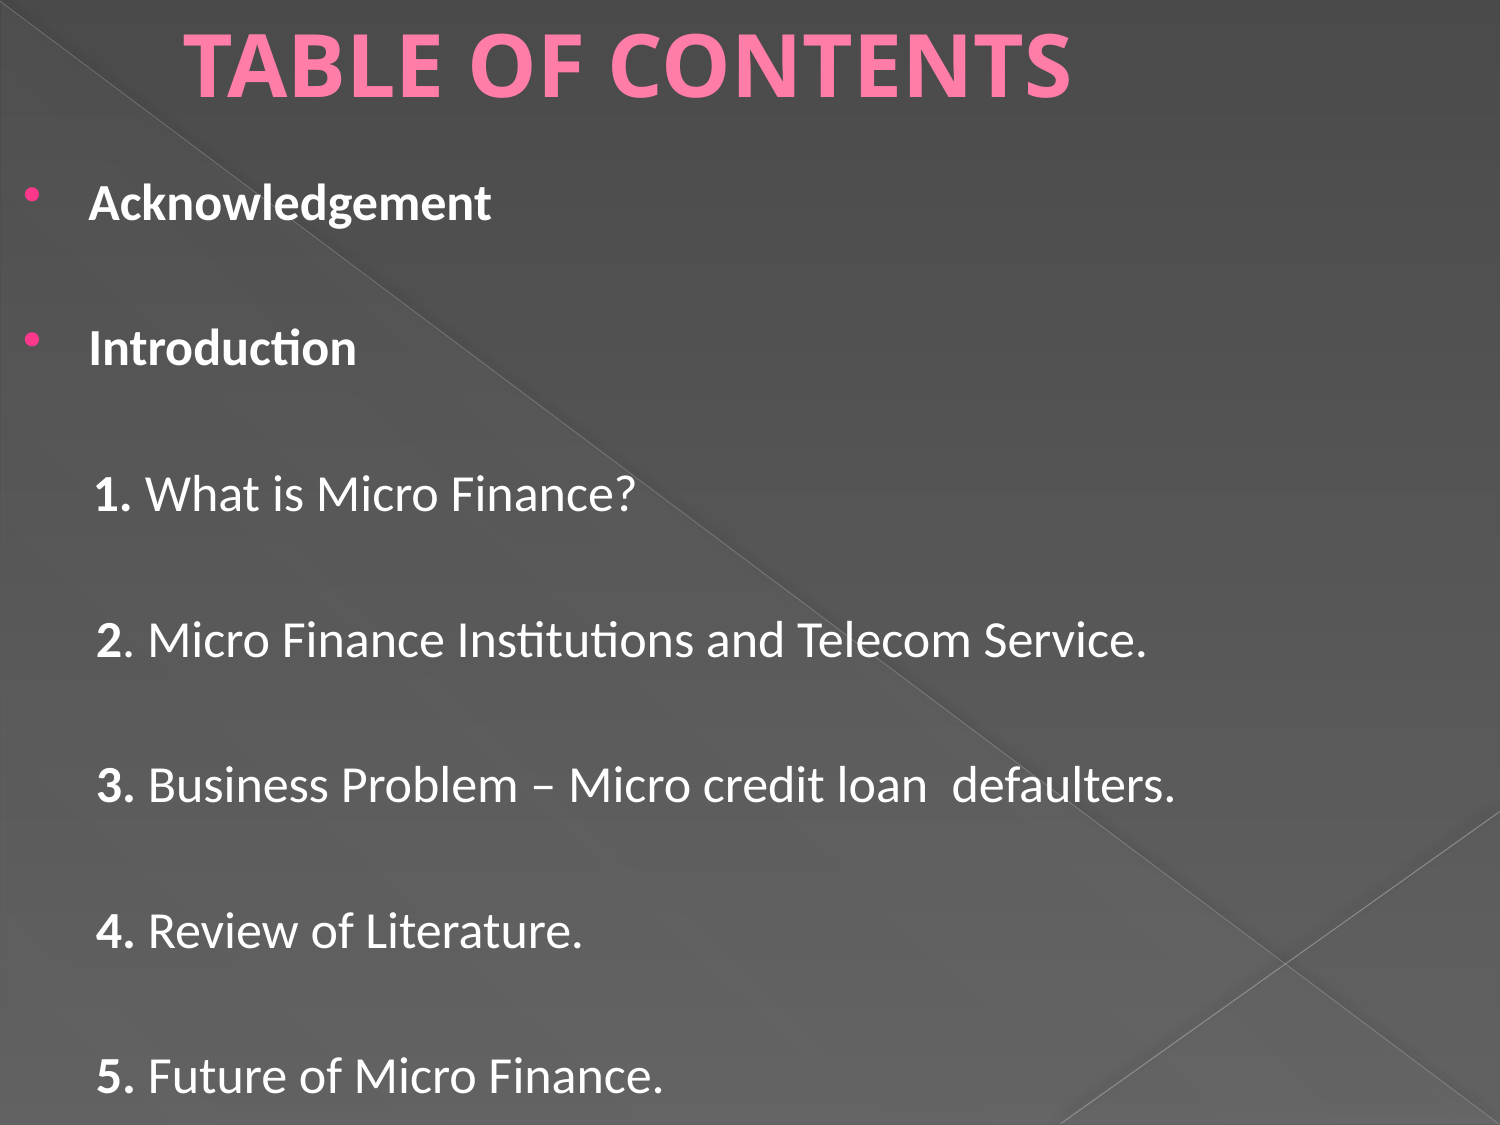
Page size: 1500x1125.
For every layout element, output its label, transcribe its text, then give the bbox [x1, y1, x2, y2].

list Acknowledgement Introduction 1. What is Micro Finance? 2. Micro Finance Institutions and Telecom Service. 3. Business Problem – Micro credit loan defaulters. 4. Review of Literature. 5. Future of Micro Finance. [0, 160, 1500, 1125]
title TABLE OF CONTENTS [88, 0, 1439, 160]
